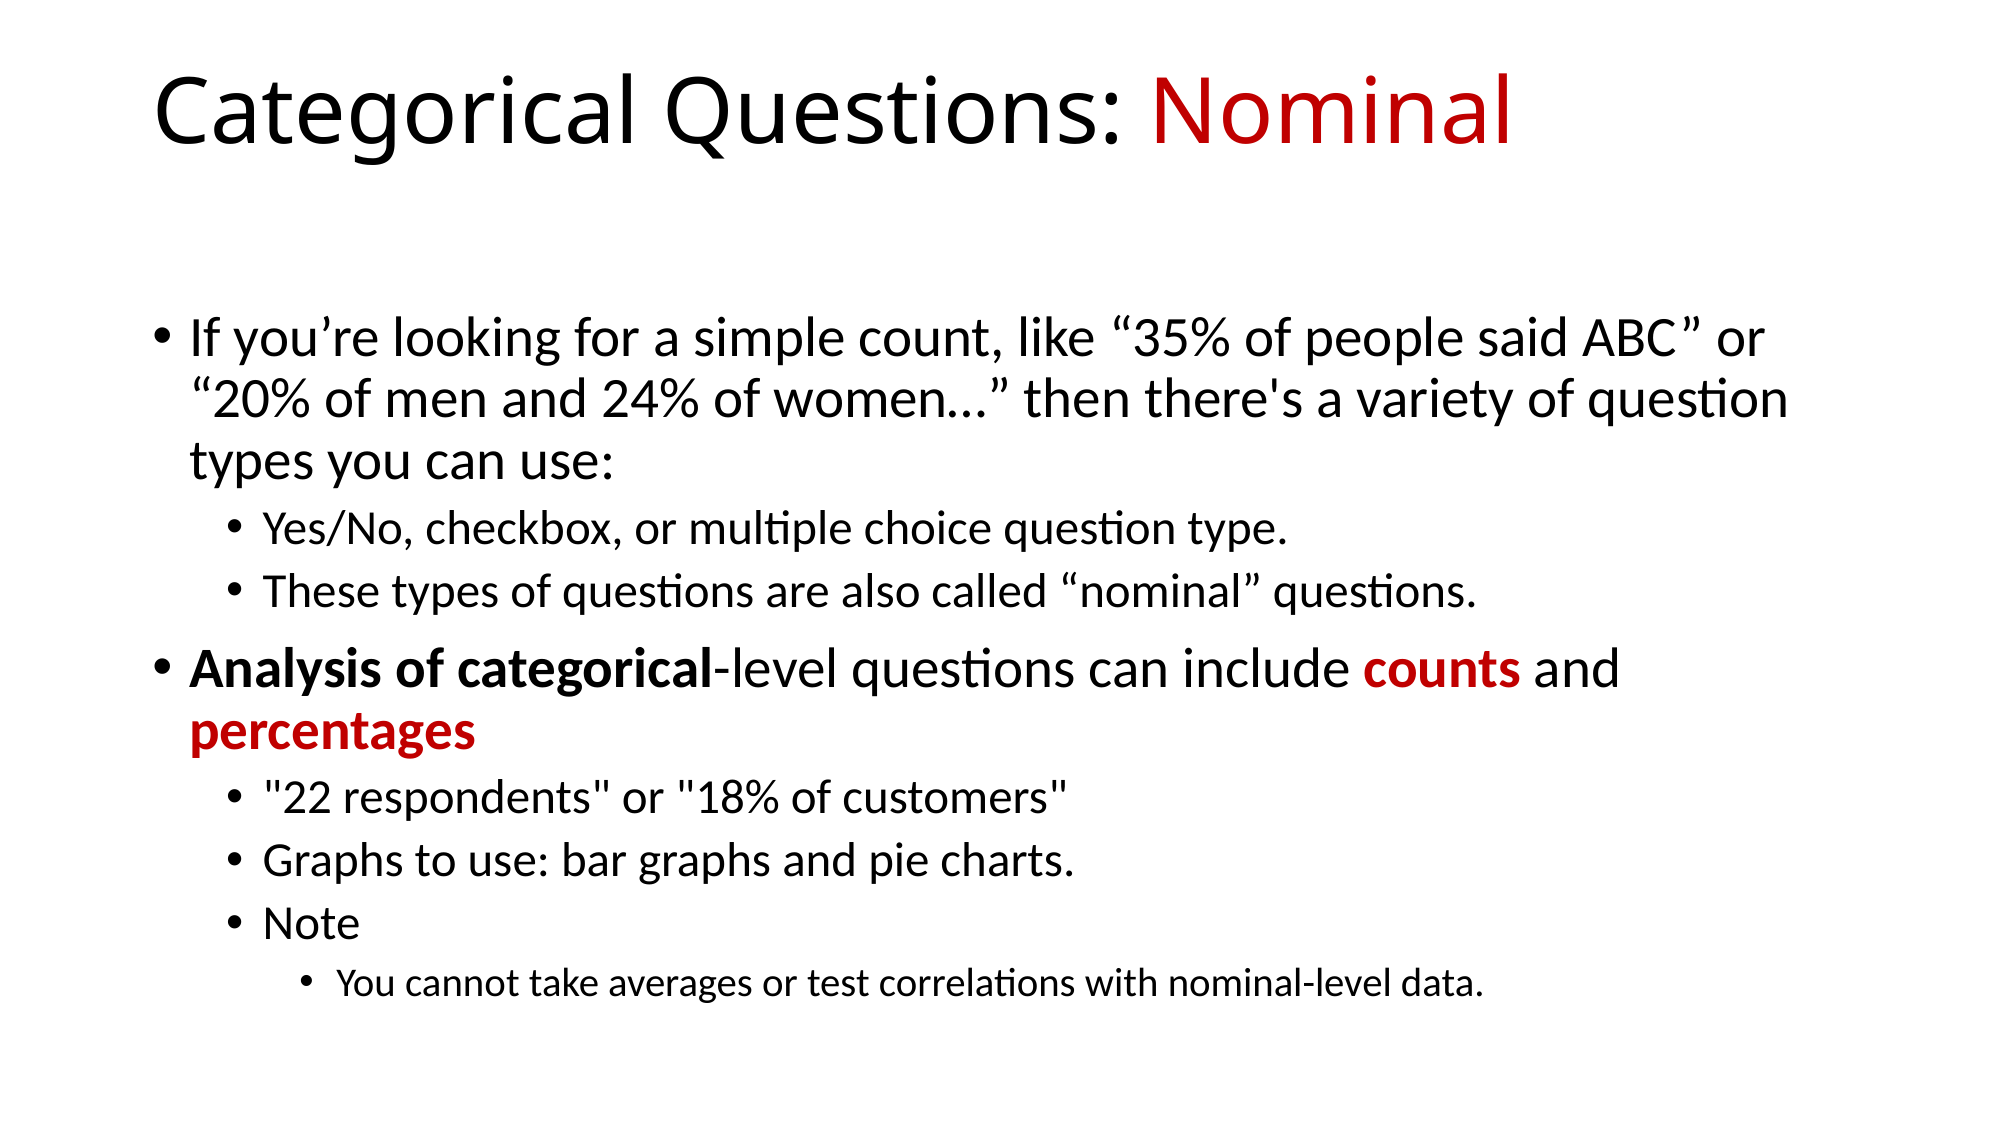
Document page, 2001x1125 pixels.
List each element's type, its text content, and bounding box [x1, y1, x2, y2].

title Categorical Questions: Nominal [137, 59, 1863, 278]
list If you’re looking for a simple count, like “35% of people said ABC” or “20% of men and 24% of women…” then there's a variety of question types you can use: Yes/No, checkbox, or multiple choice question type. These types of questions are also called “nominal” questions. Analysis of categorical-level questions can include counts and percentages "22 respondents" or "18% of customers" Graphs to use: bar graphs and pie charts. Note You cannot take averages or test correlations with nominal-level data. [137, 299, 1863, 1014]
